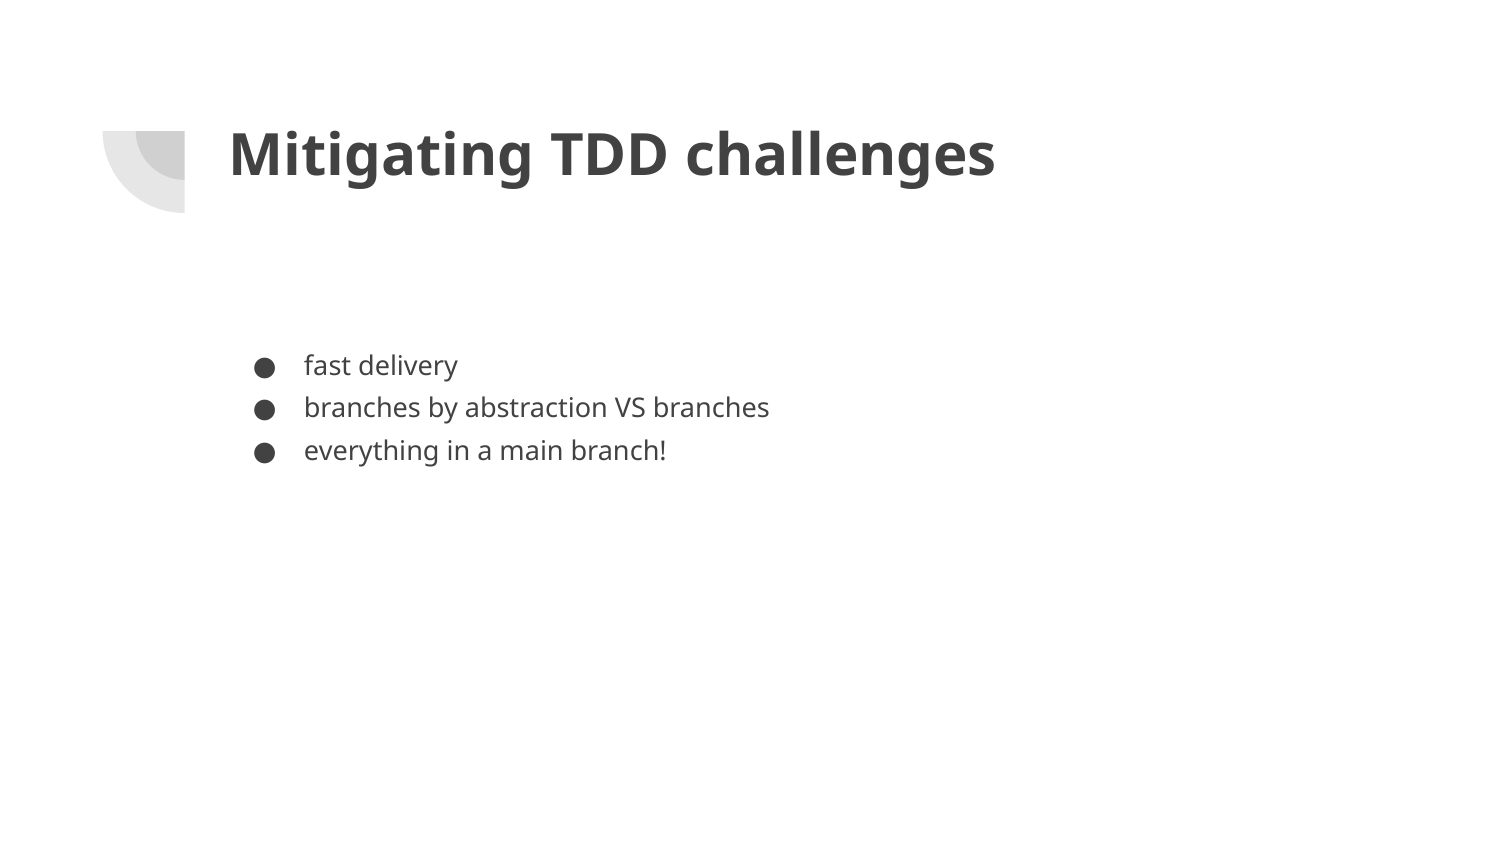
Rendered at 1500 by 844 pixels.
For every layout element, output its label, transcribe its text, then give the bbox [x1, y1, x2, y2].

list fast delivery branches by abstraction VS branches everything in a main branch! [213, 326, 1368, 744]
title Mitigating TDD challenges [213, 98, 1368, 263]
